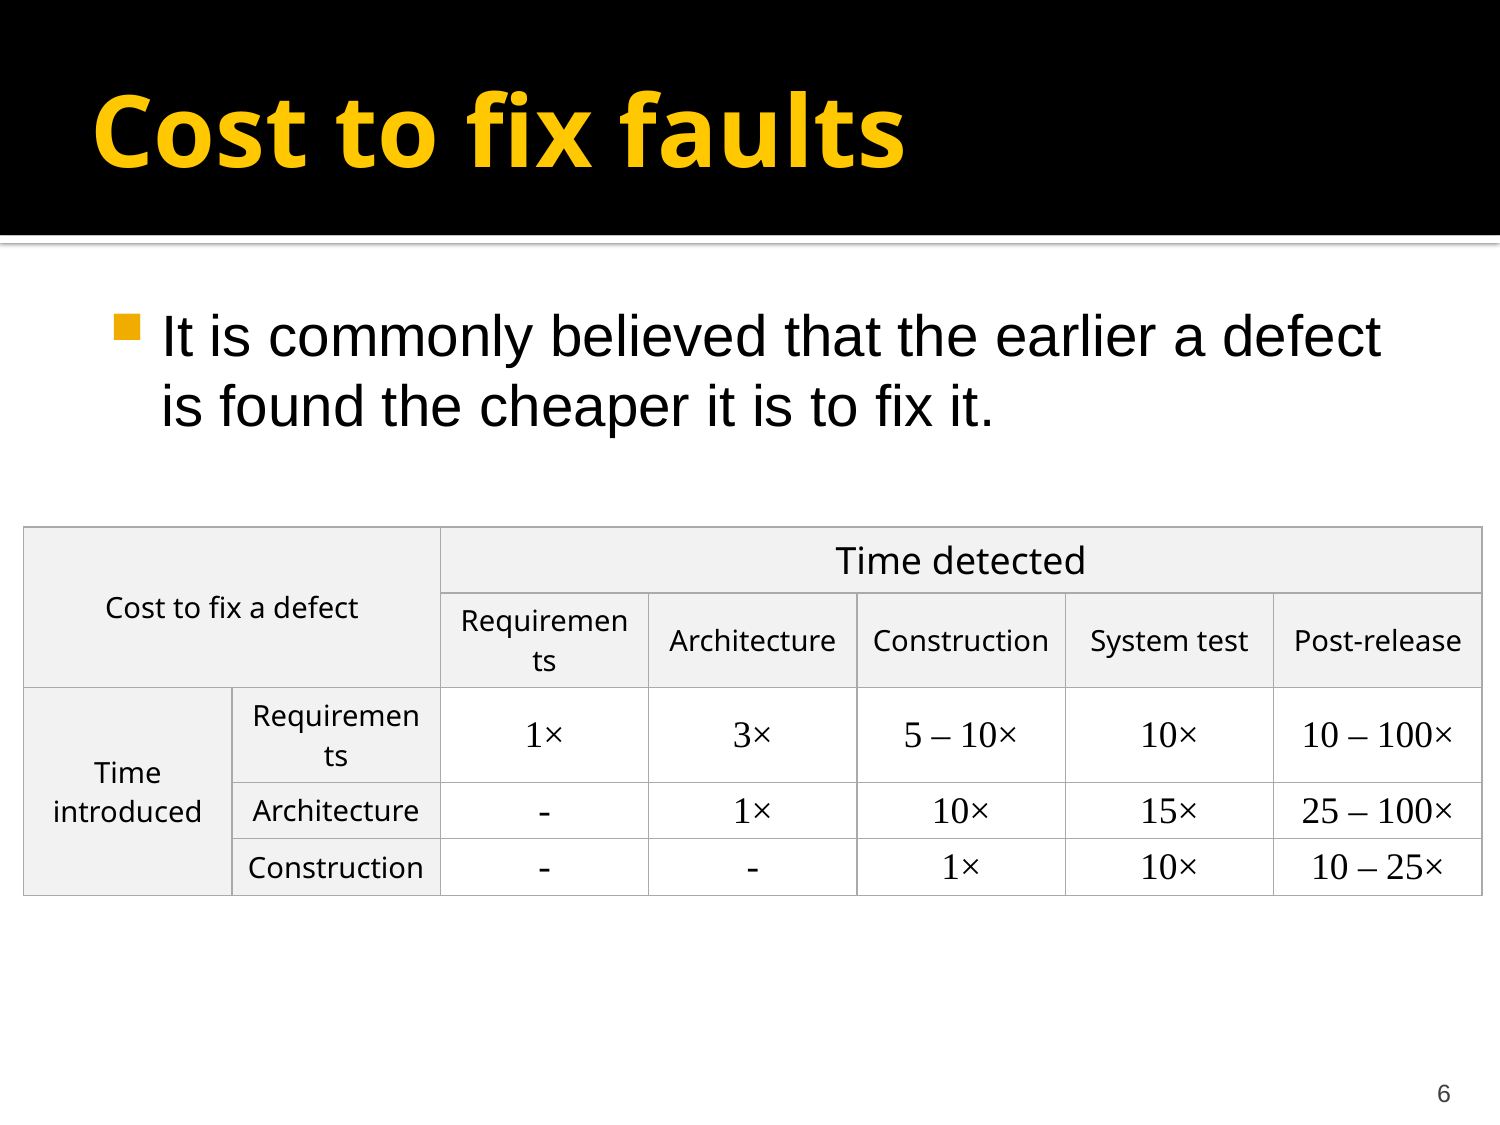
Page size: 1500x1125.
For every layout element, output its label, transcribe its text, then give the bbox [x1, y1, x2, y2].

table_cell 10 – 25× [1274, 839, 1481, 895]
table_header Time detected [441, 528, 1481, 592]
table_cell Construction [233, 839, 440, 895]
table_cell 1× [649, 783, 856, 838]
table_cell Architecture [649, 594, 856, 687]
text_box It is commonly believed that the earlier a defect is found the cheaper it is to fix it. [74, 291, 1425, 457]
table_cell 3× [649, 688, 856, 782]
table_cell 1× [858, 839, 1065, 895]
table_cell - [441, 783, 648, 838]
table_cell Construction [858, 594, 1065, 687]
table_cell Requirements [233, 688, 440, 782]
table_cell 10 – 100× [1274, 688, 1481, 782]
table_cell Requirements [441, 594, 648, 687]
table_cell System test [1066, 594, 1273, 687]
title Cost to fix faults [75, 24, 1425, 231]
table_cell Post-release [1274, 594, 1481, 687]
table_cell 25 – 100× [1274, 783, 1481, 838]
table_cell - [441, 839, 648, 895]
table_cell 5 – 10× [858, 688, 1065, 782]
table_header Cost to fix a defect [24, 528, 440, 687]
table_cell Architecture [233, 783, 440, 838]
table_cell 10× [1066, 839, 1273, 895]
table_cell 15× [1066, 783, 1273, 838]
table_cell 1× [441, 688, 648, 782]
slide_number 6 [1345, 1062, 1467, 1108]
table_cell 10× [858, 783, 1065, 838]
table_cell - [649, 839, 856, 895]
table_cell Time introduced [24, 688, 231, 895]
table_cell 10× [1066, 688, 1273, 782]
